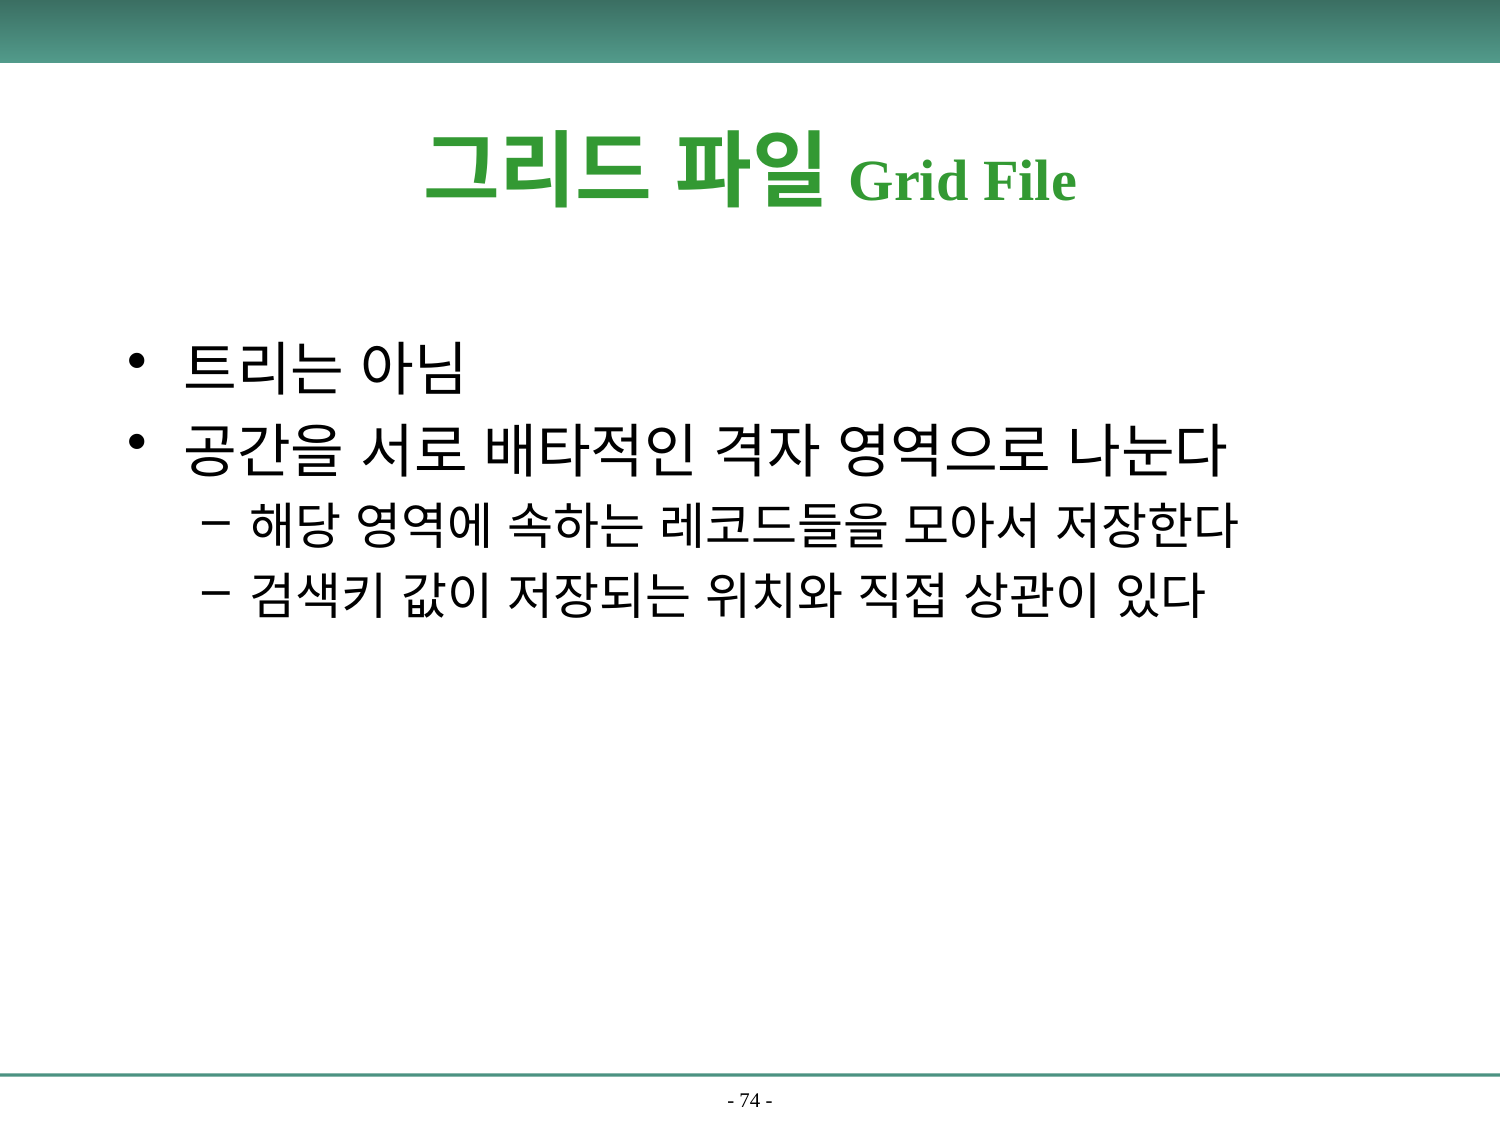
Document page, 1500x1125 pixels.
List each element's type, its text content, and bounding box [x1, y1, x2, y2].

list 트리는 아님 공간을 서로 배타적인 격자 영역으로 나눈다 해당 영역에 속하는 레코드들을 모아서 저장한다 검색키 값이 저장되는 위치와 직접 상관이 있다 [112, 324, 1388, 838]
title 그리드 파일Grid File [112, 72, 1388, 261]
